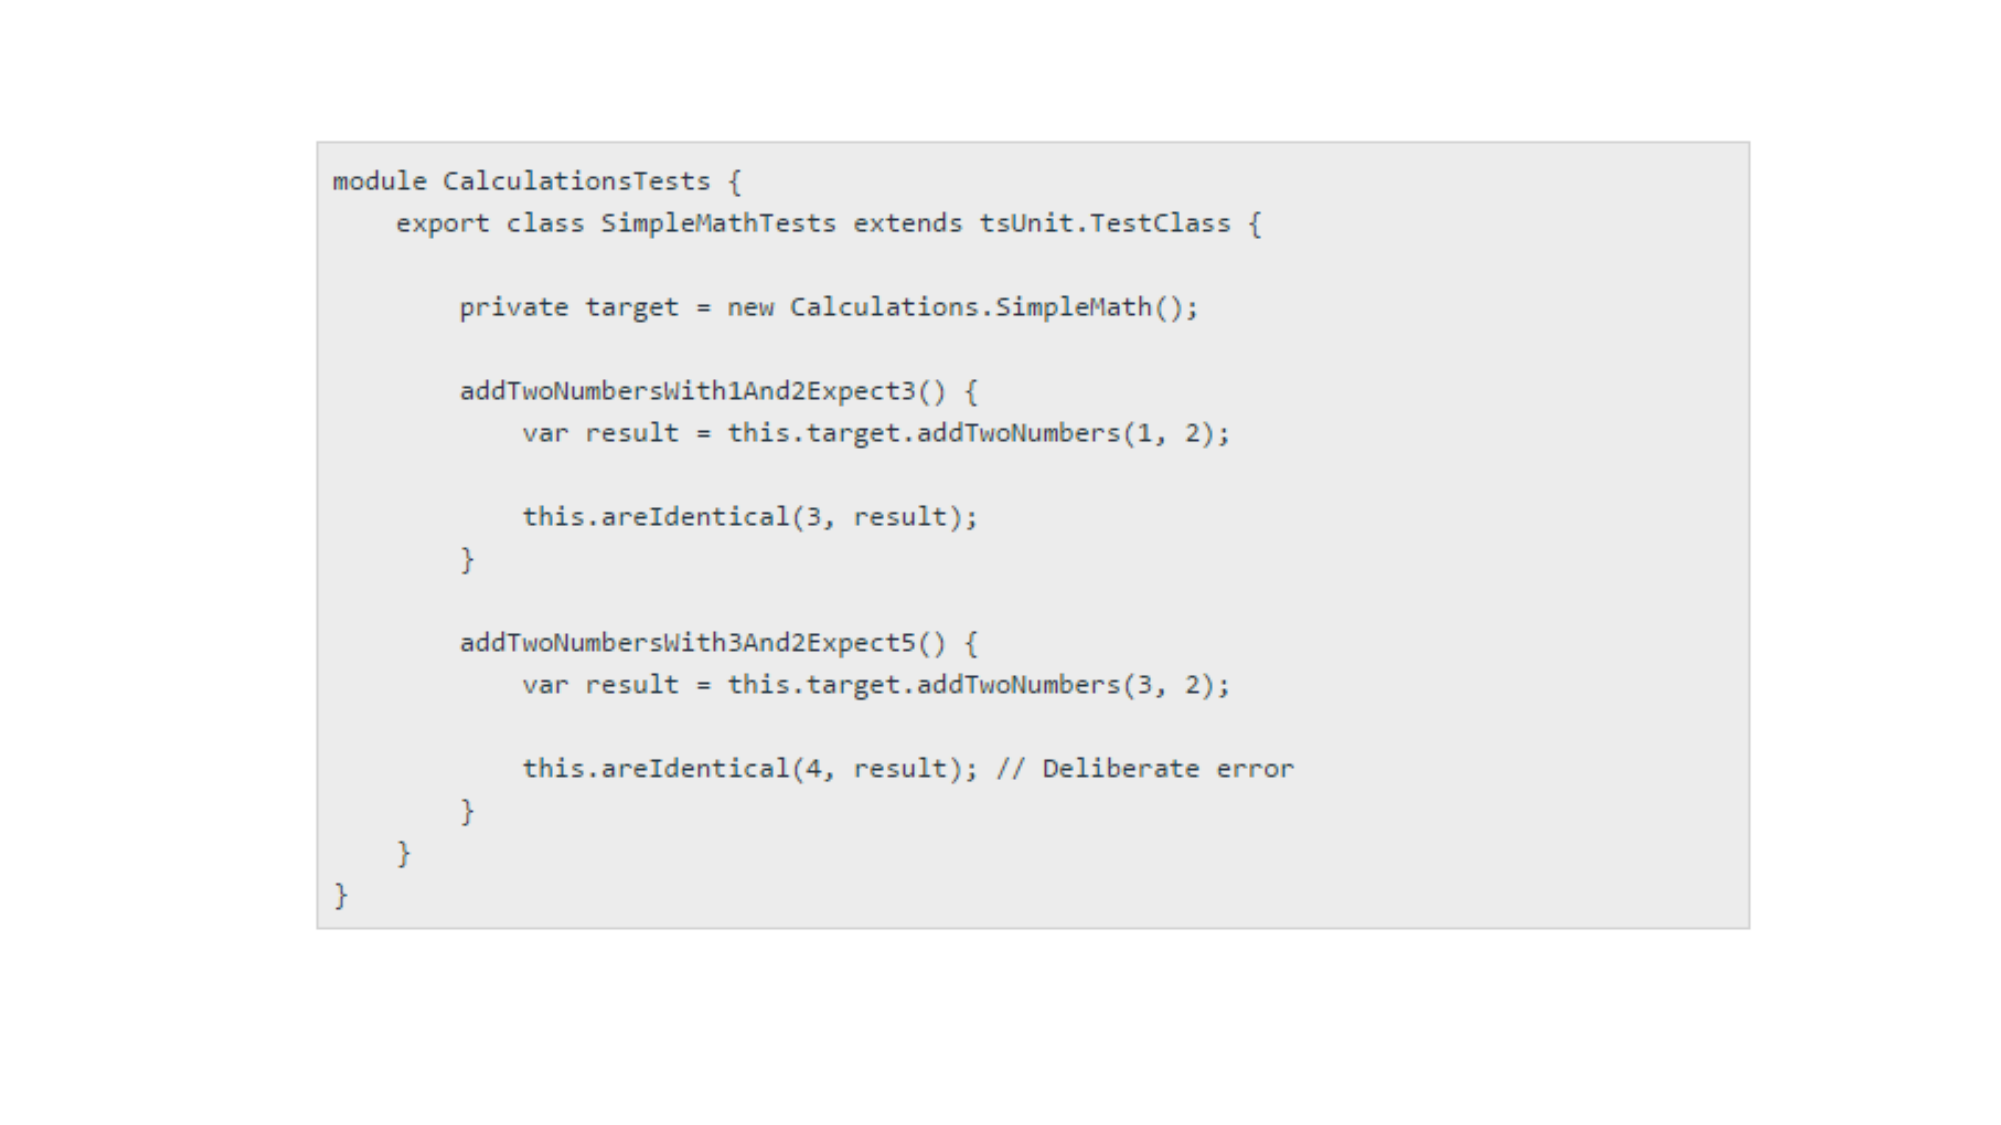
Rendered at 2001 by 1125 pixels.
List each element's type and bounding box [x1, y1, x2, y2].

picture [286, 102, 1782, 950]
